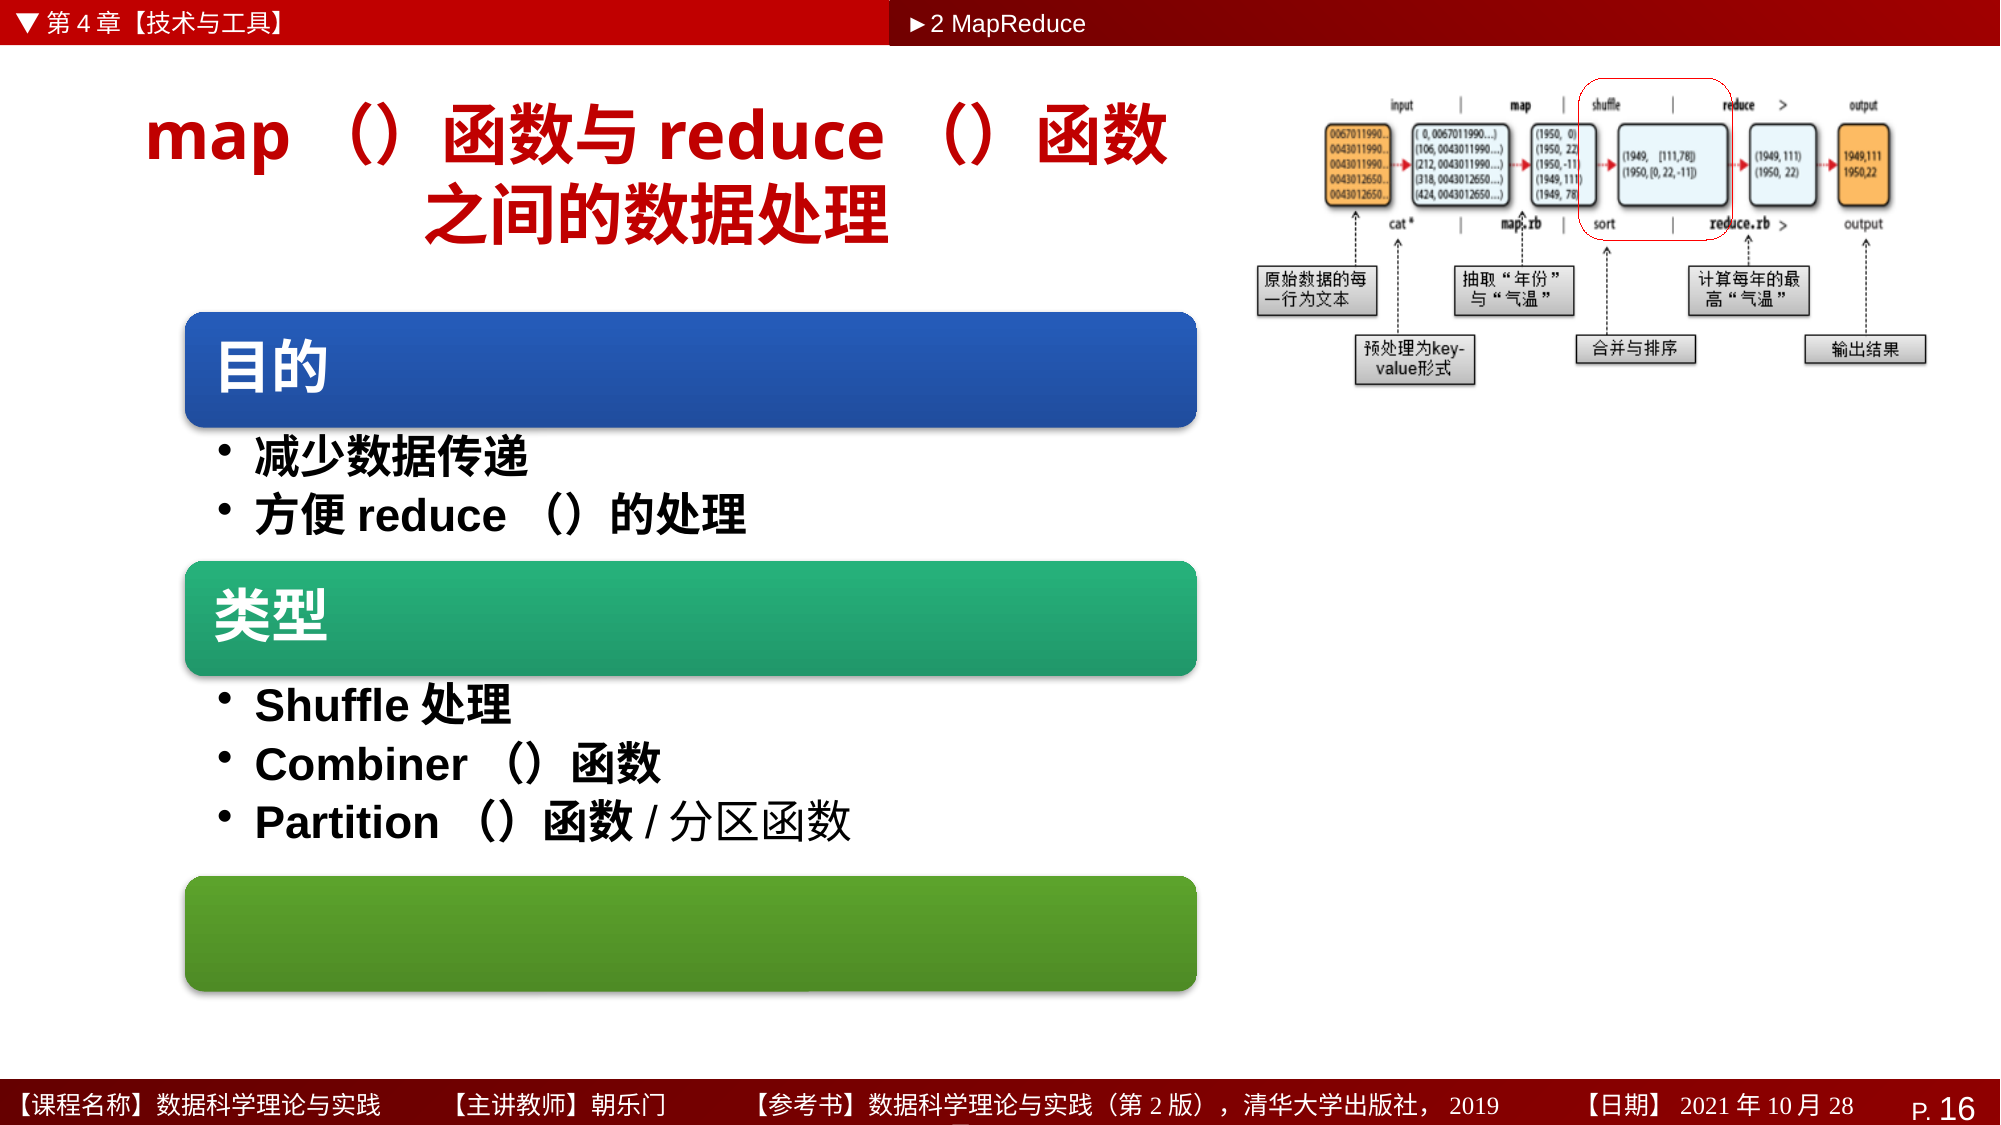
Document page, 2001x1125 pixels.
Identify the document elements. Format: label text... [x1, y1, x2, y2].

list ▼第4章【技术与工具】 [0, 0, 725, 43]
title map（）函数与reduce（）函数 之间的数据处理 [64, 105, 1242, 241]
picture [1247, 88, 1937, 393]
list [184, 302, 1198, 1002]
text_box [1585, 78, 1726, 86]
list ►2 MapReduce [890, 0, 1249, 43]
